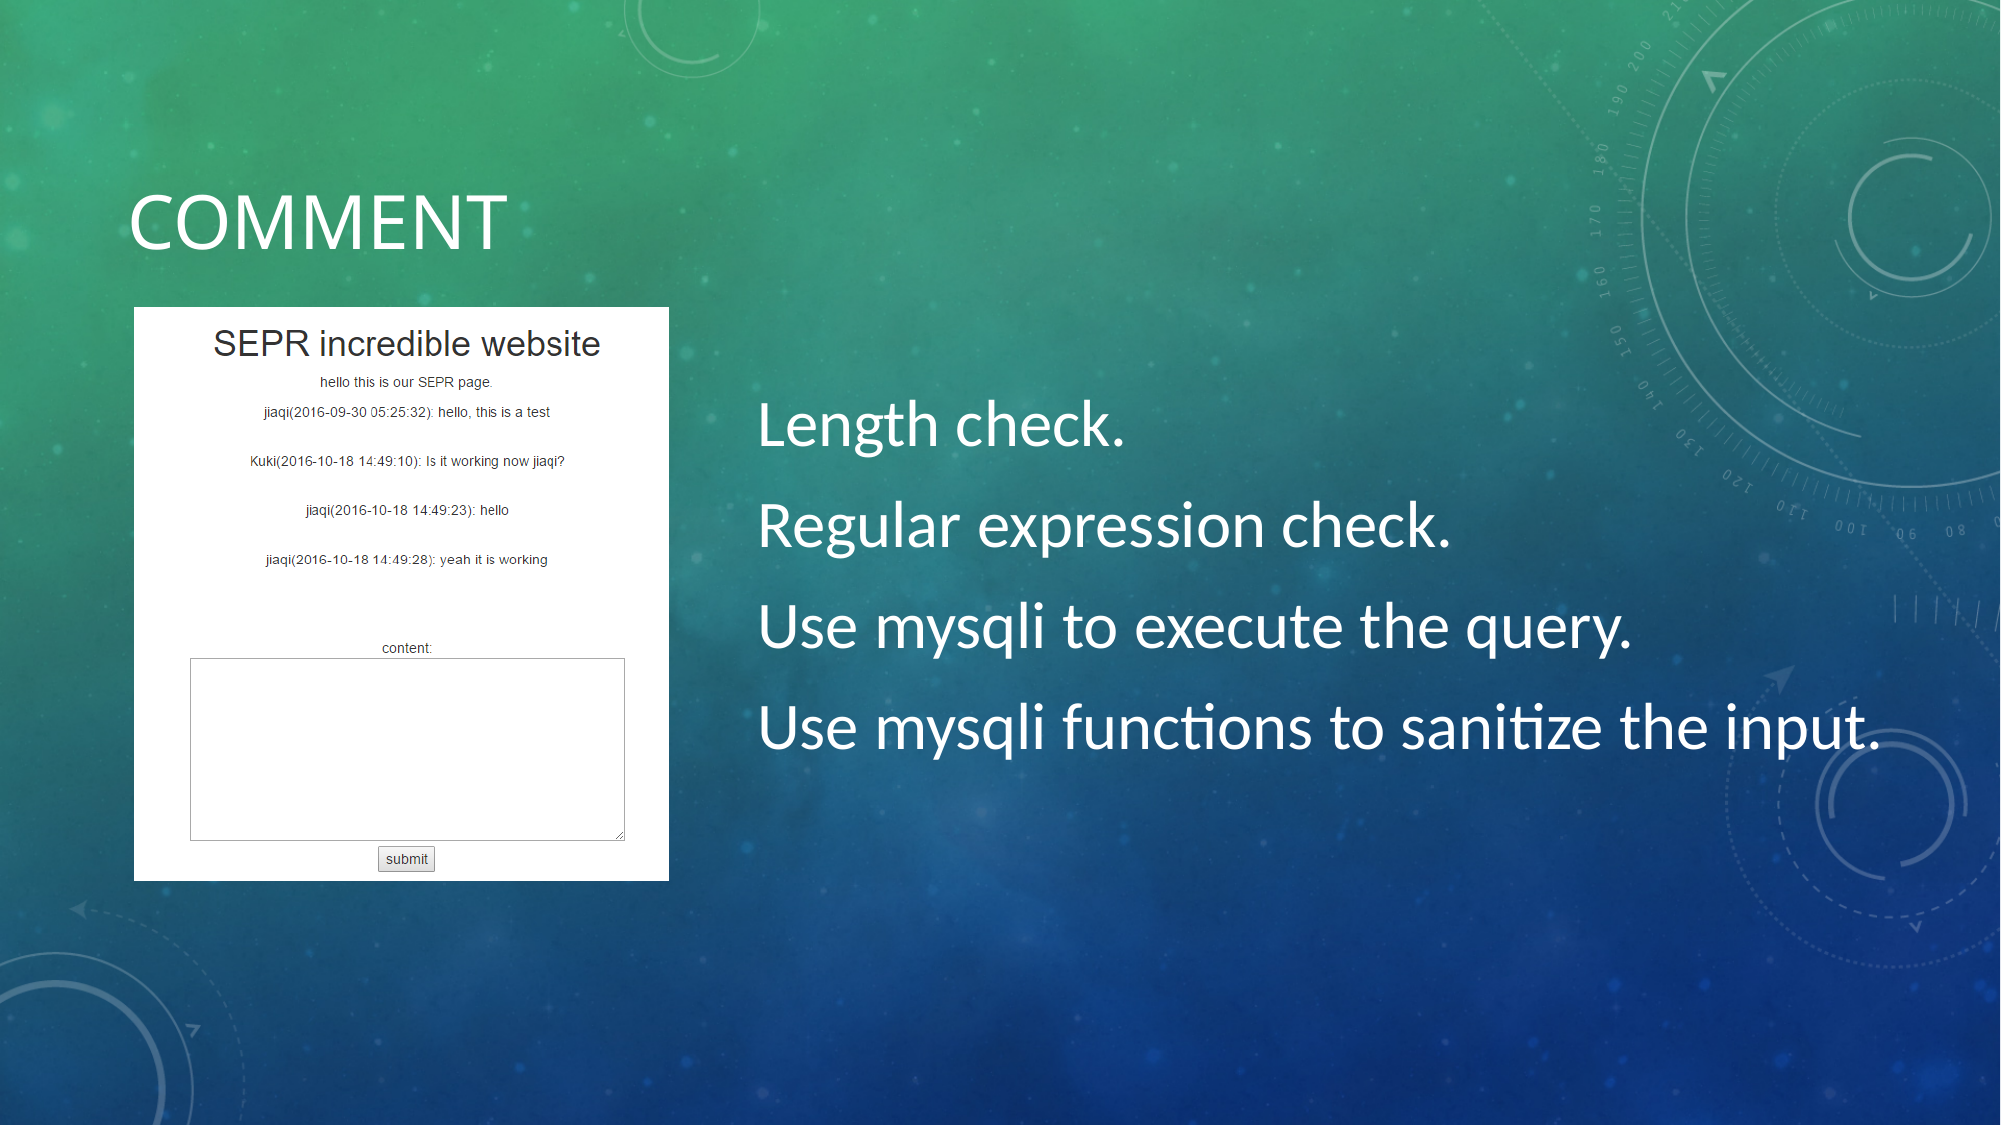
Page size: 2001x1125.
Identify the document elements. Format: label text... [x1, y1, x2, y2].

picture [0, 0, 2001, 1125]
text_box Length check. Regular expression check. Use mysqli to execute the query. Use mysqli functions to sanitize the input. [742, 324, 1902, 819]
title Comment [112, 99, 1775, 339]
